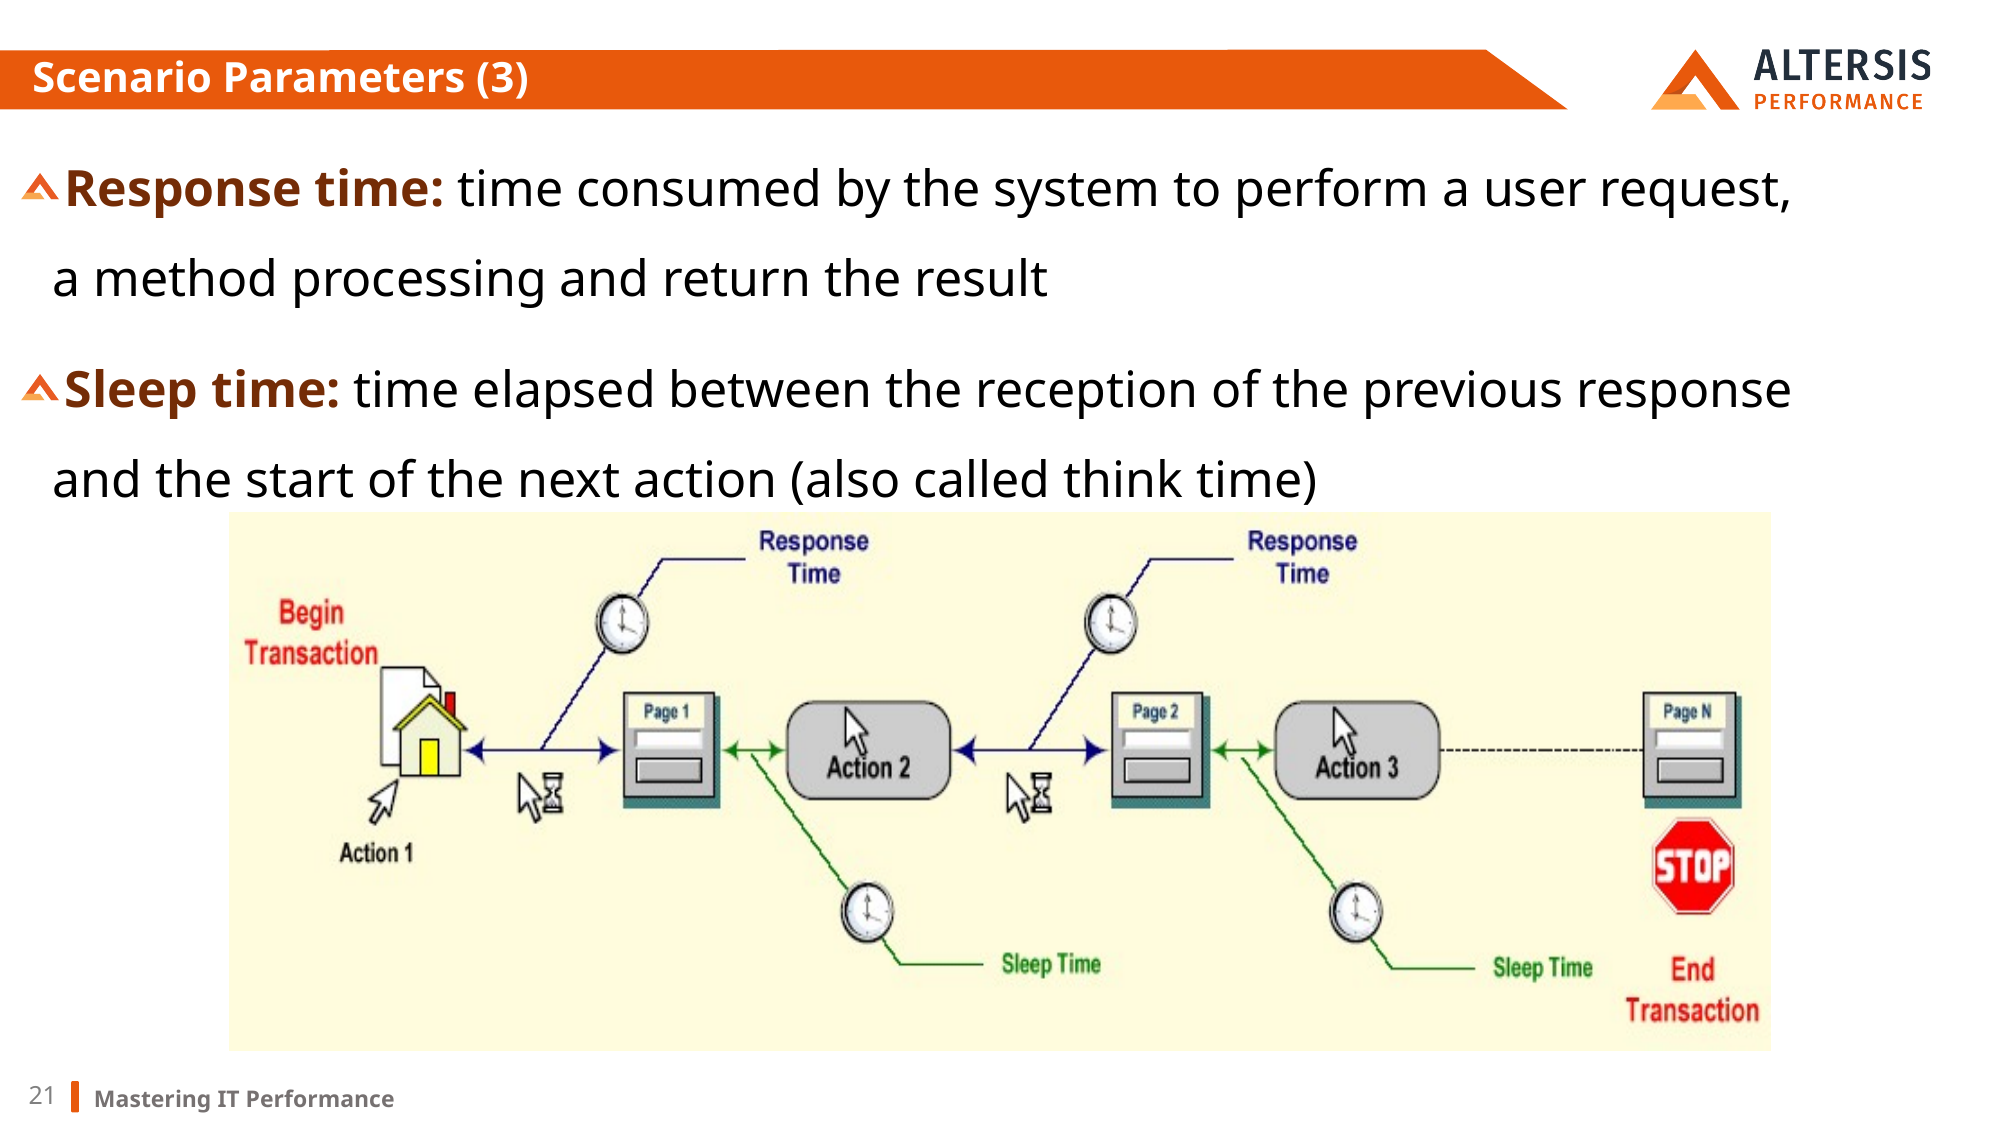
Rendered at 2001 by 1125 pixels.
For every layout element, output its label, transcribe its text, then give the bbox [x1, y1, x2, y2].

picture [15, 168, 51, 204]
list Mastering IT Performance [78, 1074, 965, 1120]
list Response time: time consumed by the system to perform a user request, a method processing and return the result Sleep time: time elapsed between the reception of the previous response and the start of the next action (also called think time) [0, 118, 1817, 548]
title Scenario Parameters (3) [17, 56, 1511, 103]
picture [1651, 49, 1931, 110]
text_box [229, 548, 1771, 1051]
picture [15, 369, 51, 405]
